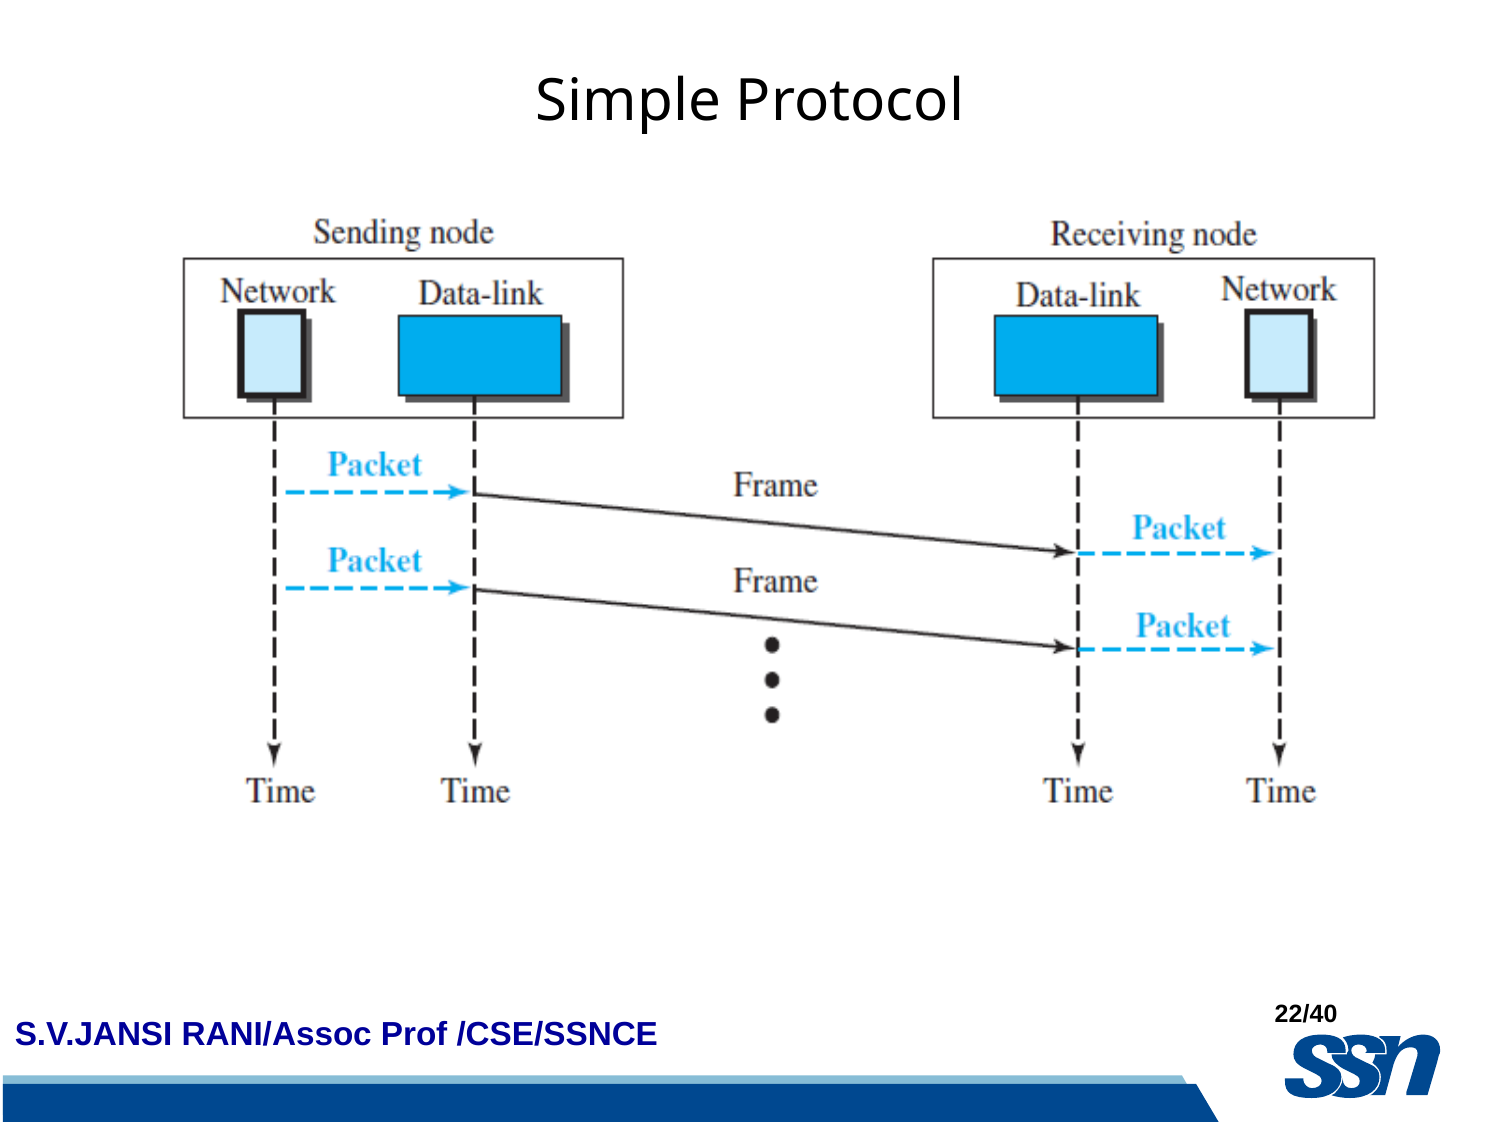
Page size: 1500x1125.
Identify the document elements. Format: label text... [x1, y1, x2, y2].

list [74, 149, 1426, 854]
title Simple Protocol [74, 44, 1426, 149]
